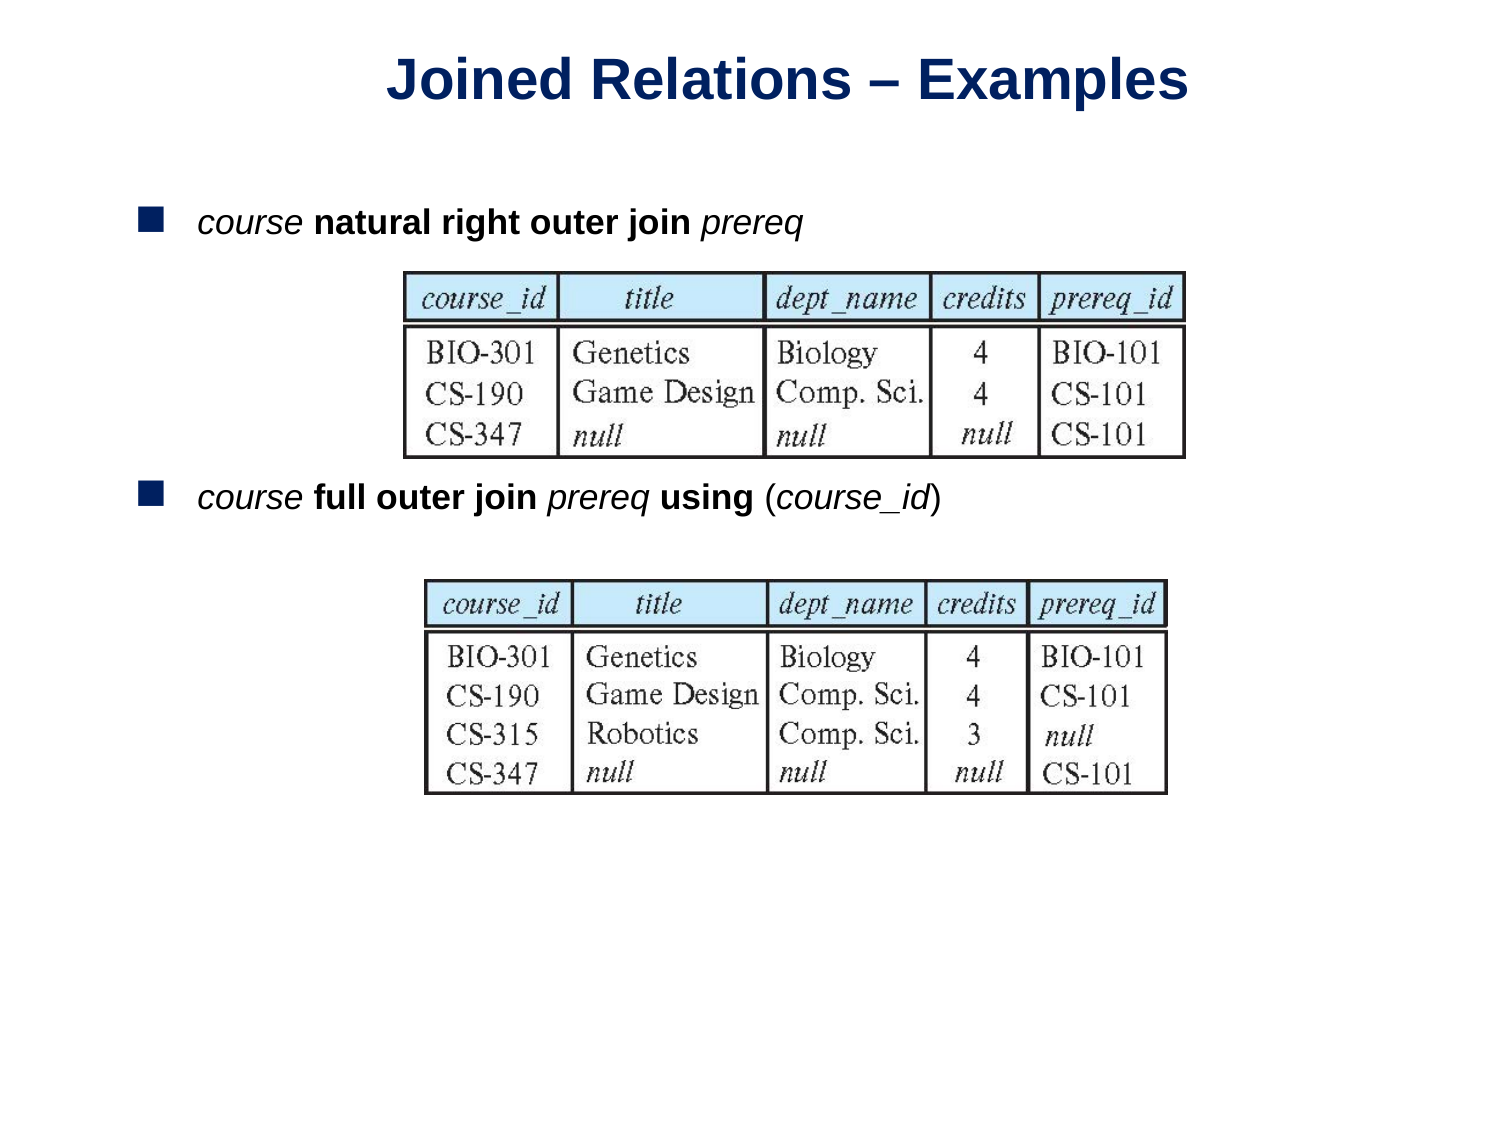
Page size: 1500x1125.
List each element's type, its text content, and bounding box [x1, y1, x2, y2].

list course natural right outer join prereq course full outer join prereq using (course_id) [126, 191, 1398, 992]
picture [403, 271, 1186, 459]
title Joined Relations – Examples [125, 18, 1452, 120]
picture [423, 579, 1168, 795]
